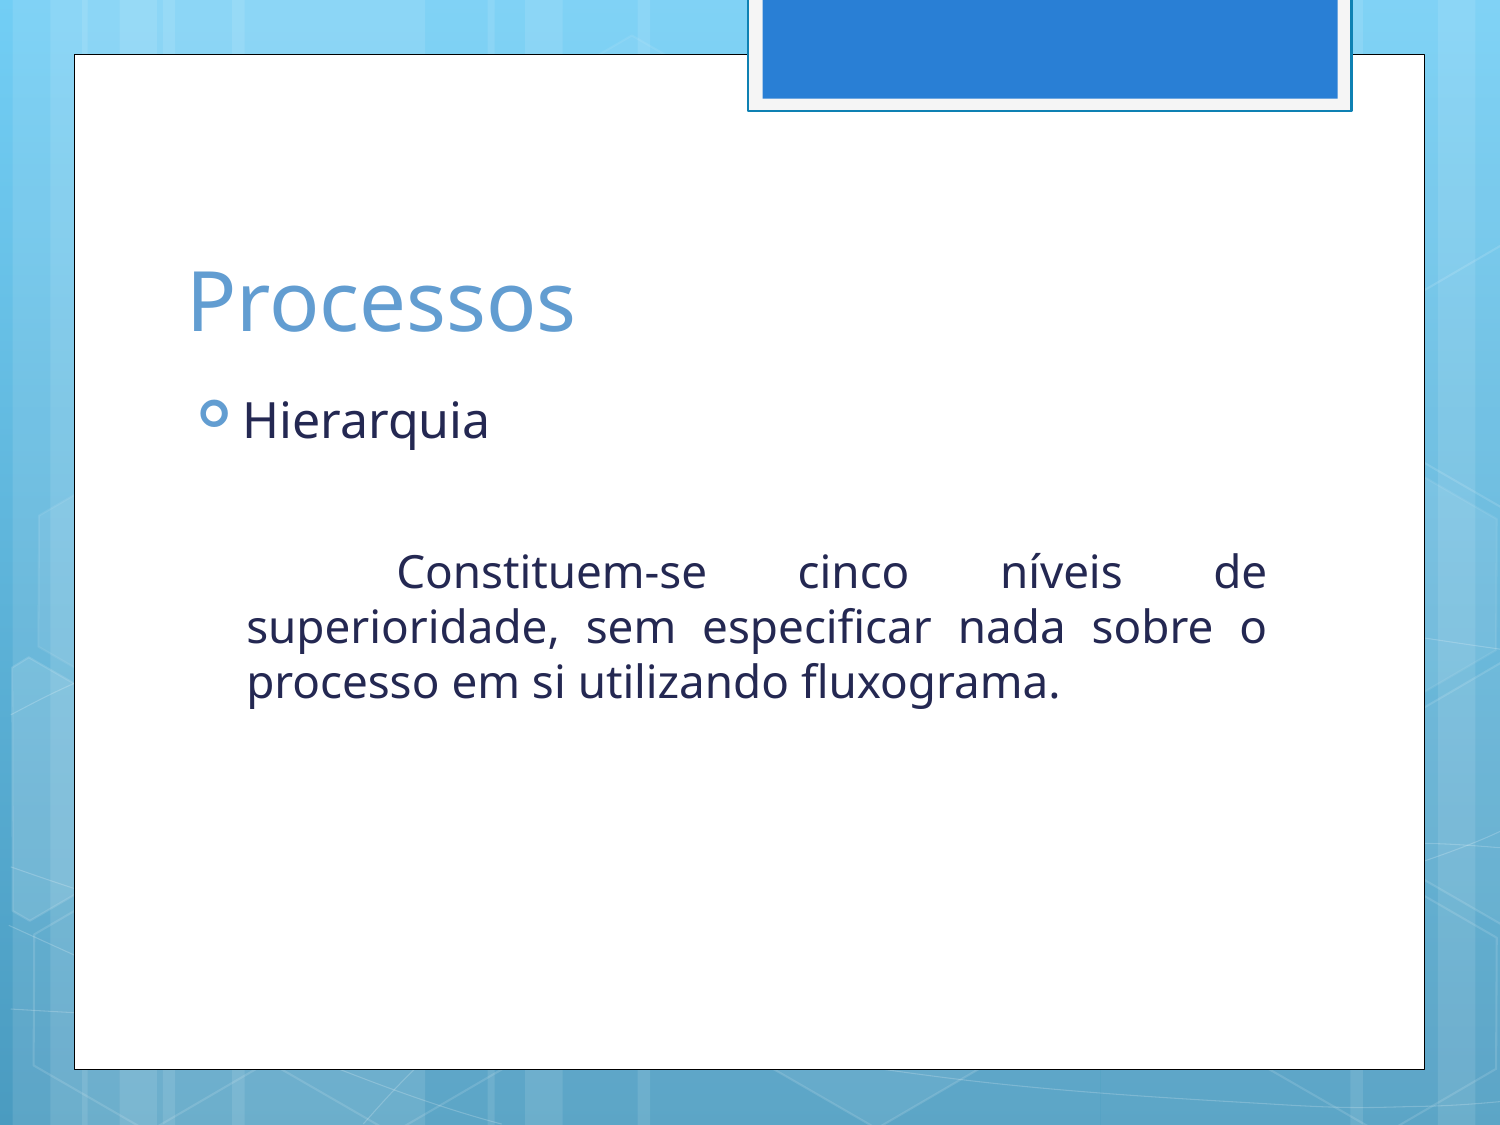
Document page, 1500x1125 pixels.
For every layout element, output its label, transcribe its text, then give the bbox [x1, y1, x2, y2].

list Hierarquia Constituem-se cinco níveis de superioridade, sem especificar nada sobre o processo em si utilizando fluxograma. [171, 381, 1283, 957]
title Processos [171, 168, 1324, 357]
